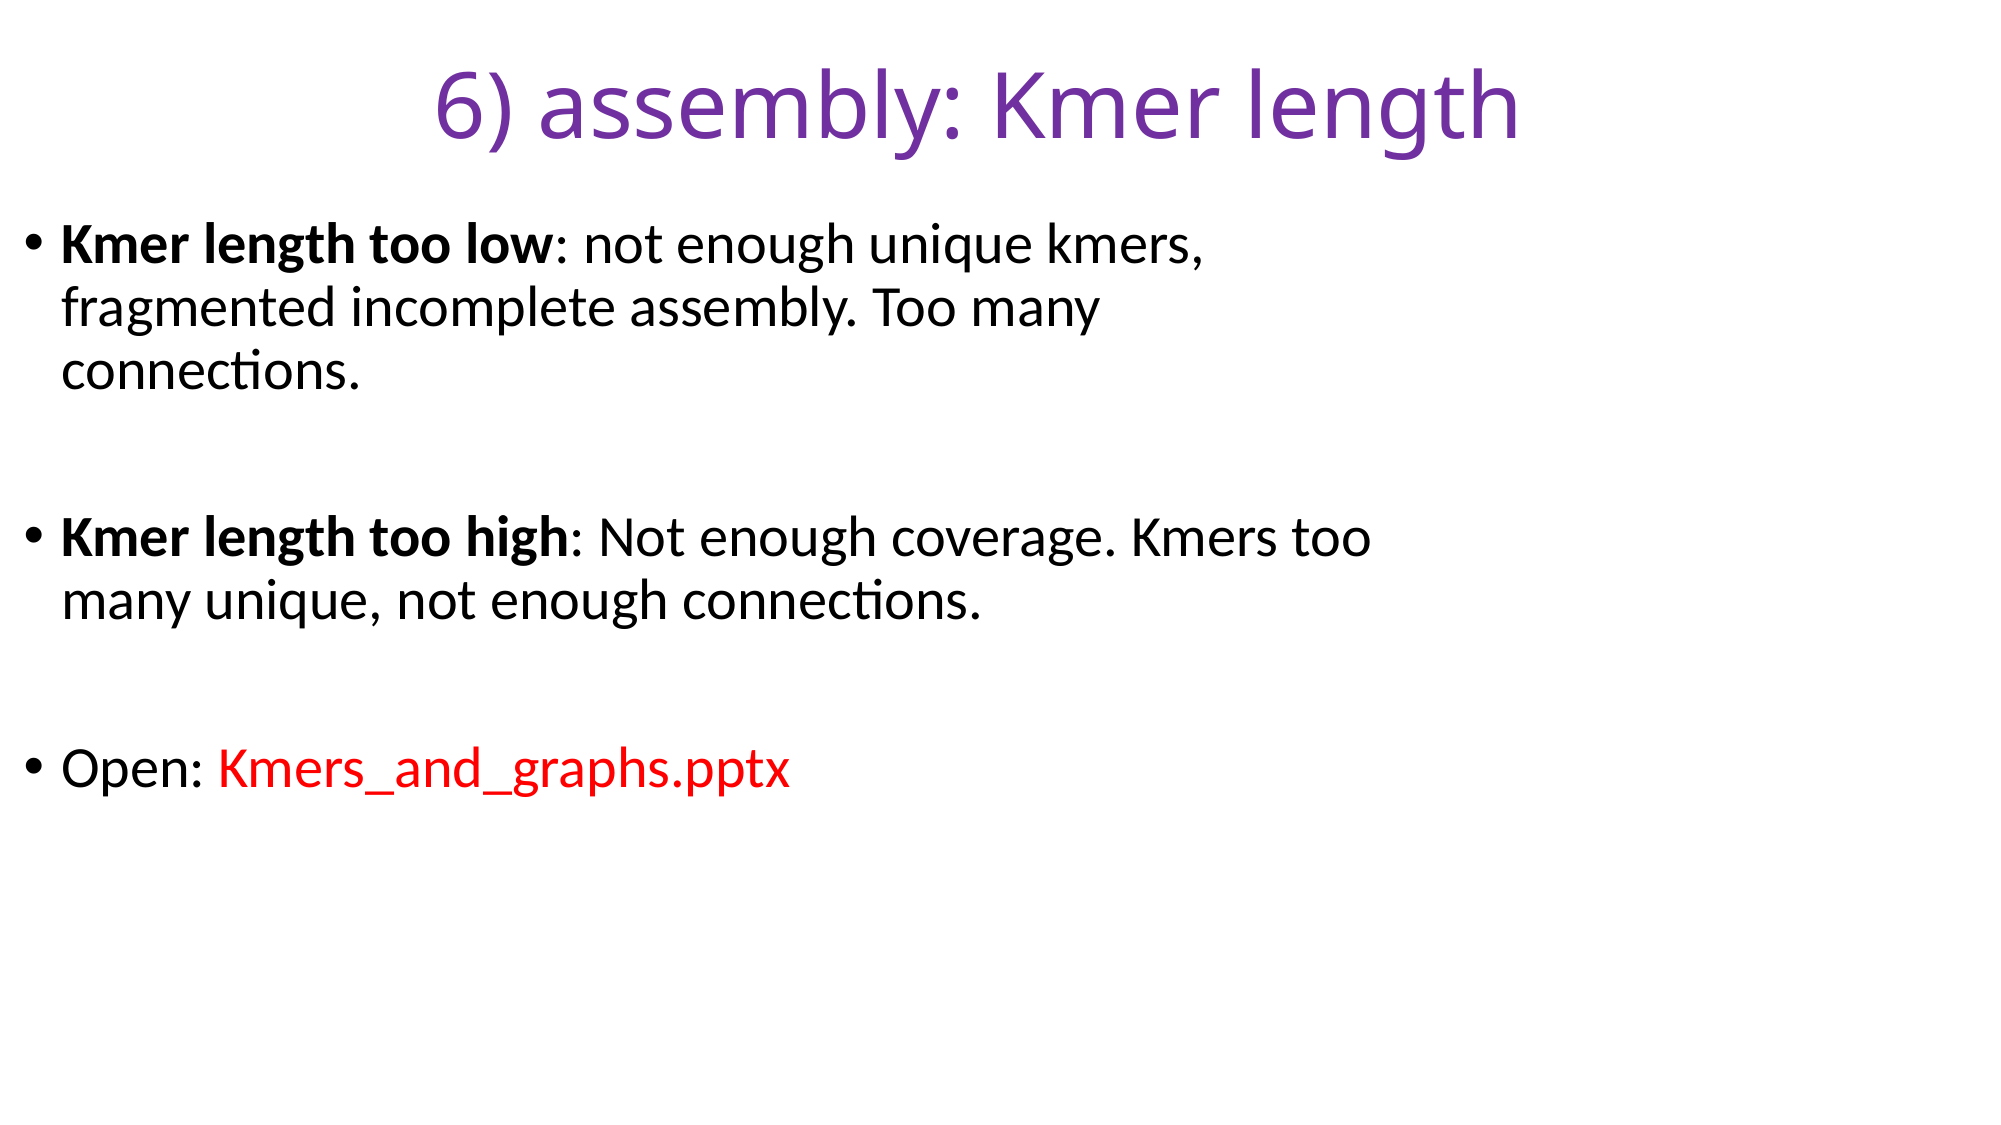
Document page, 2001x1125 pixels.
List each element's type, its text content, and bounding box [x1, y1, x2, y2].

list Kmer length too low: not enough unique kmers, fragmented incomplete assembly. Too many connections. Kmer length too high: Not enough coverage. Kmers too many unique, not enough connections. Open: Kmers_and_graphs.pptx [8, 205, 1388, 1061]
title 6) assembly: Kmer length [116, 0, 1842, 218]
